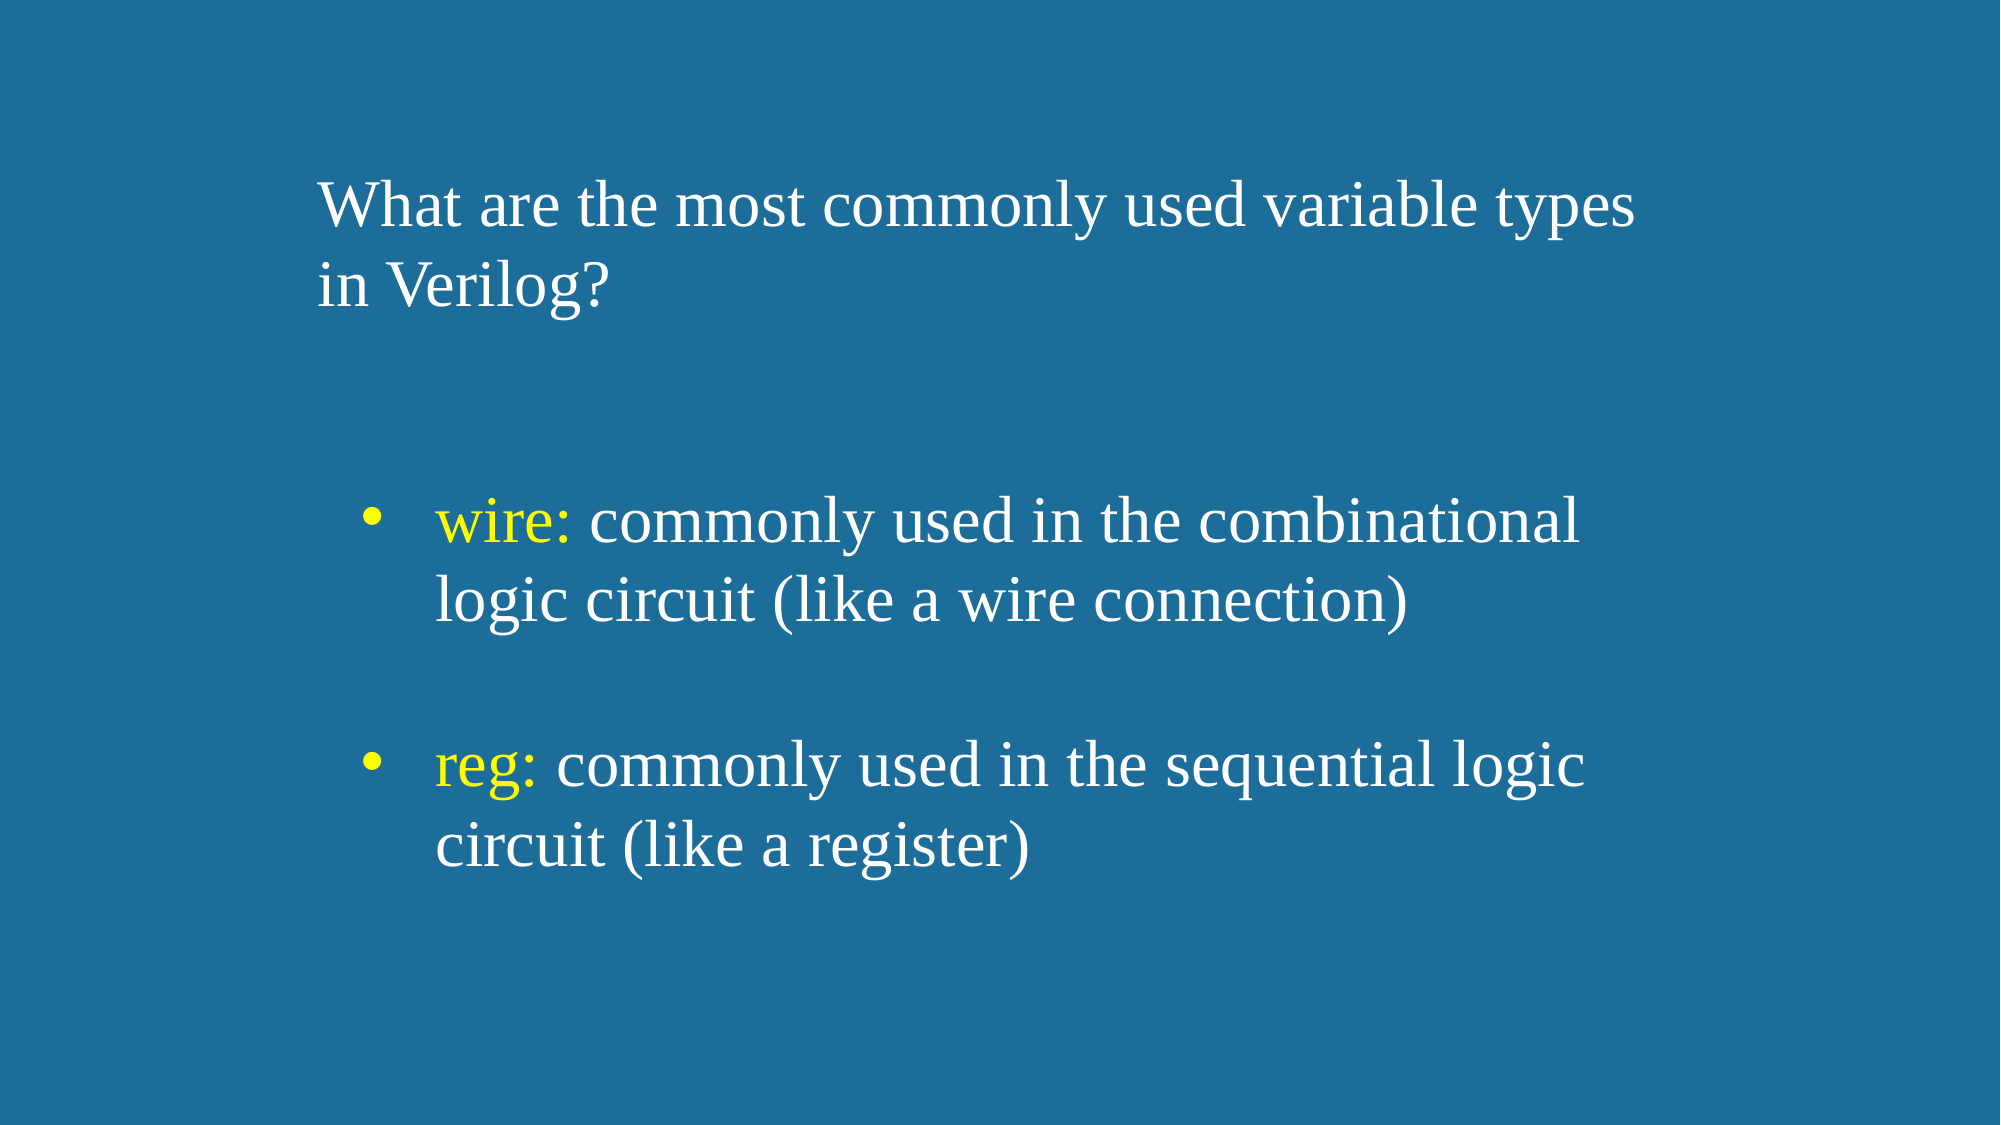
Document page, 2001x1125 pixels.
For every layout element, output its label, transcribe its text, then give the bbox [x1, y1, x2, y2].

text_box reg: commonly used in the sequential logic circuit (like a register) [345, 712, 1733, 888]
text_box wire: commonly used in the combinational logic circuit (like a wire connection) [345, 467, 1650, 643]
text_box What are the most commonly used variable types in Verilog? [303, 160, 1721, 319]
